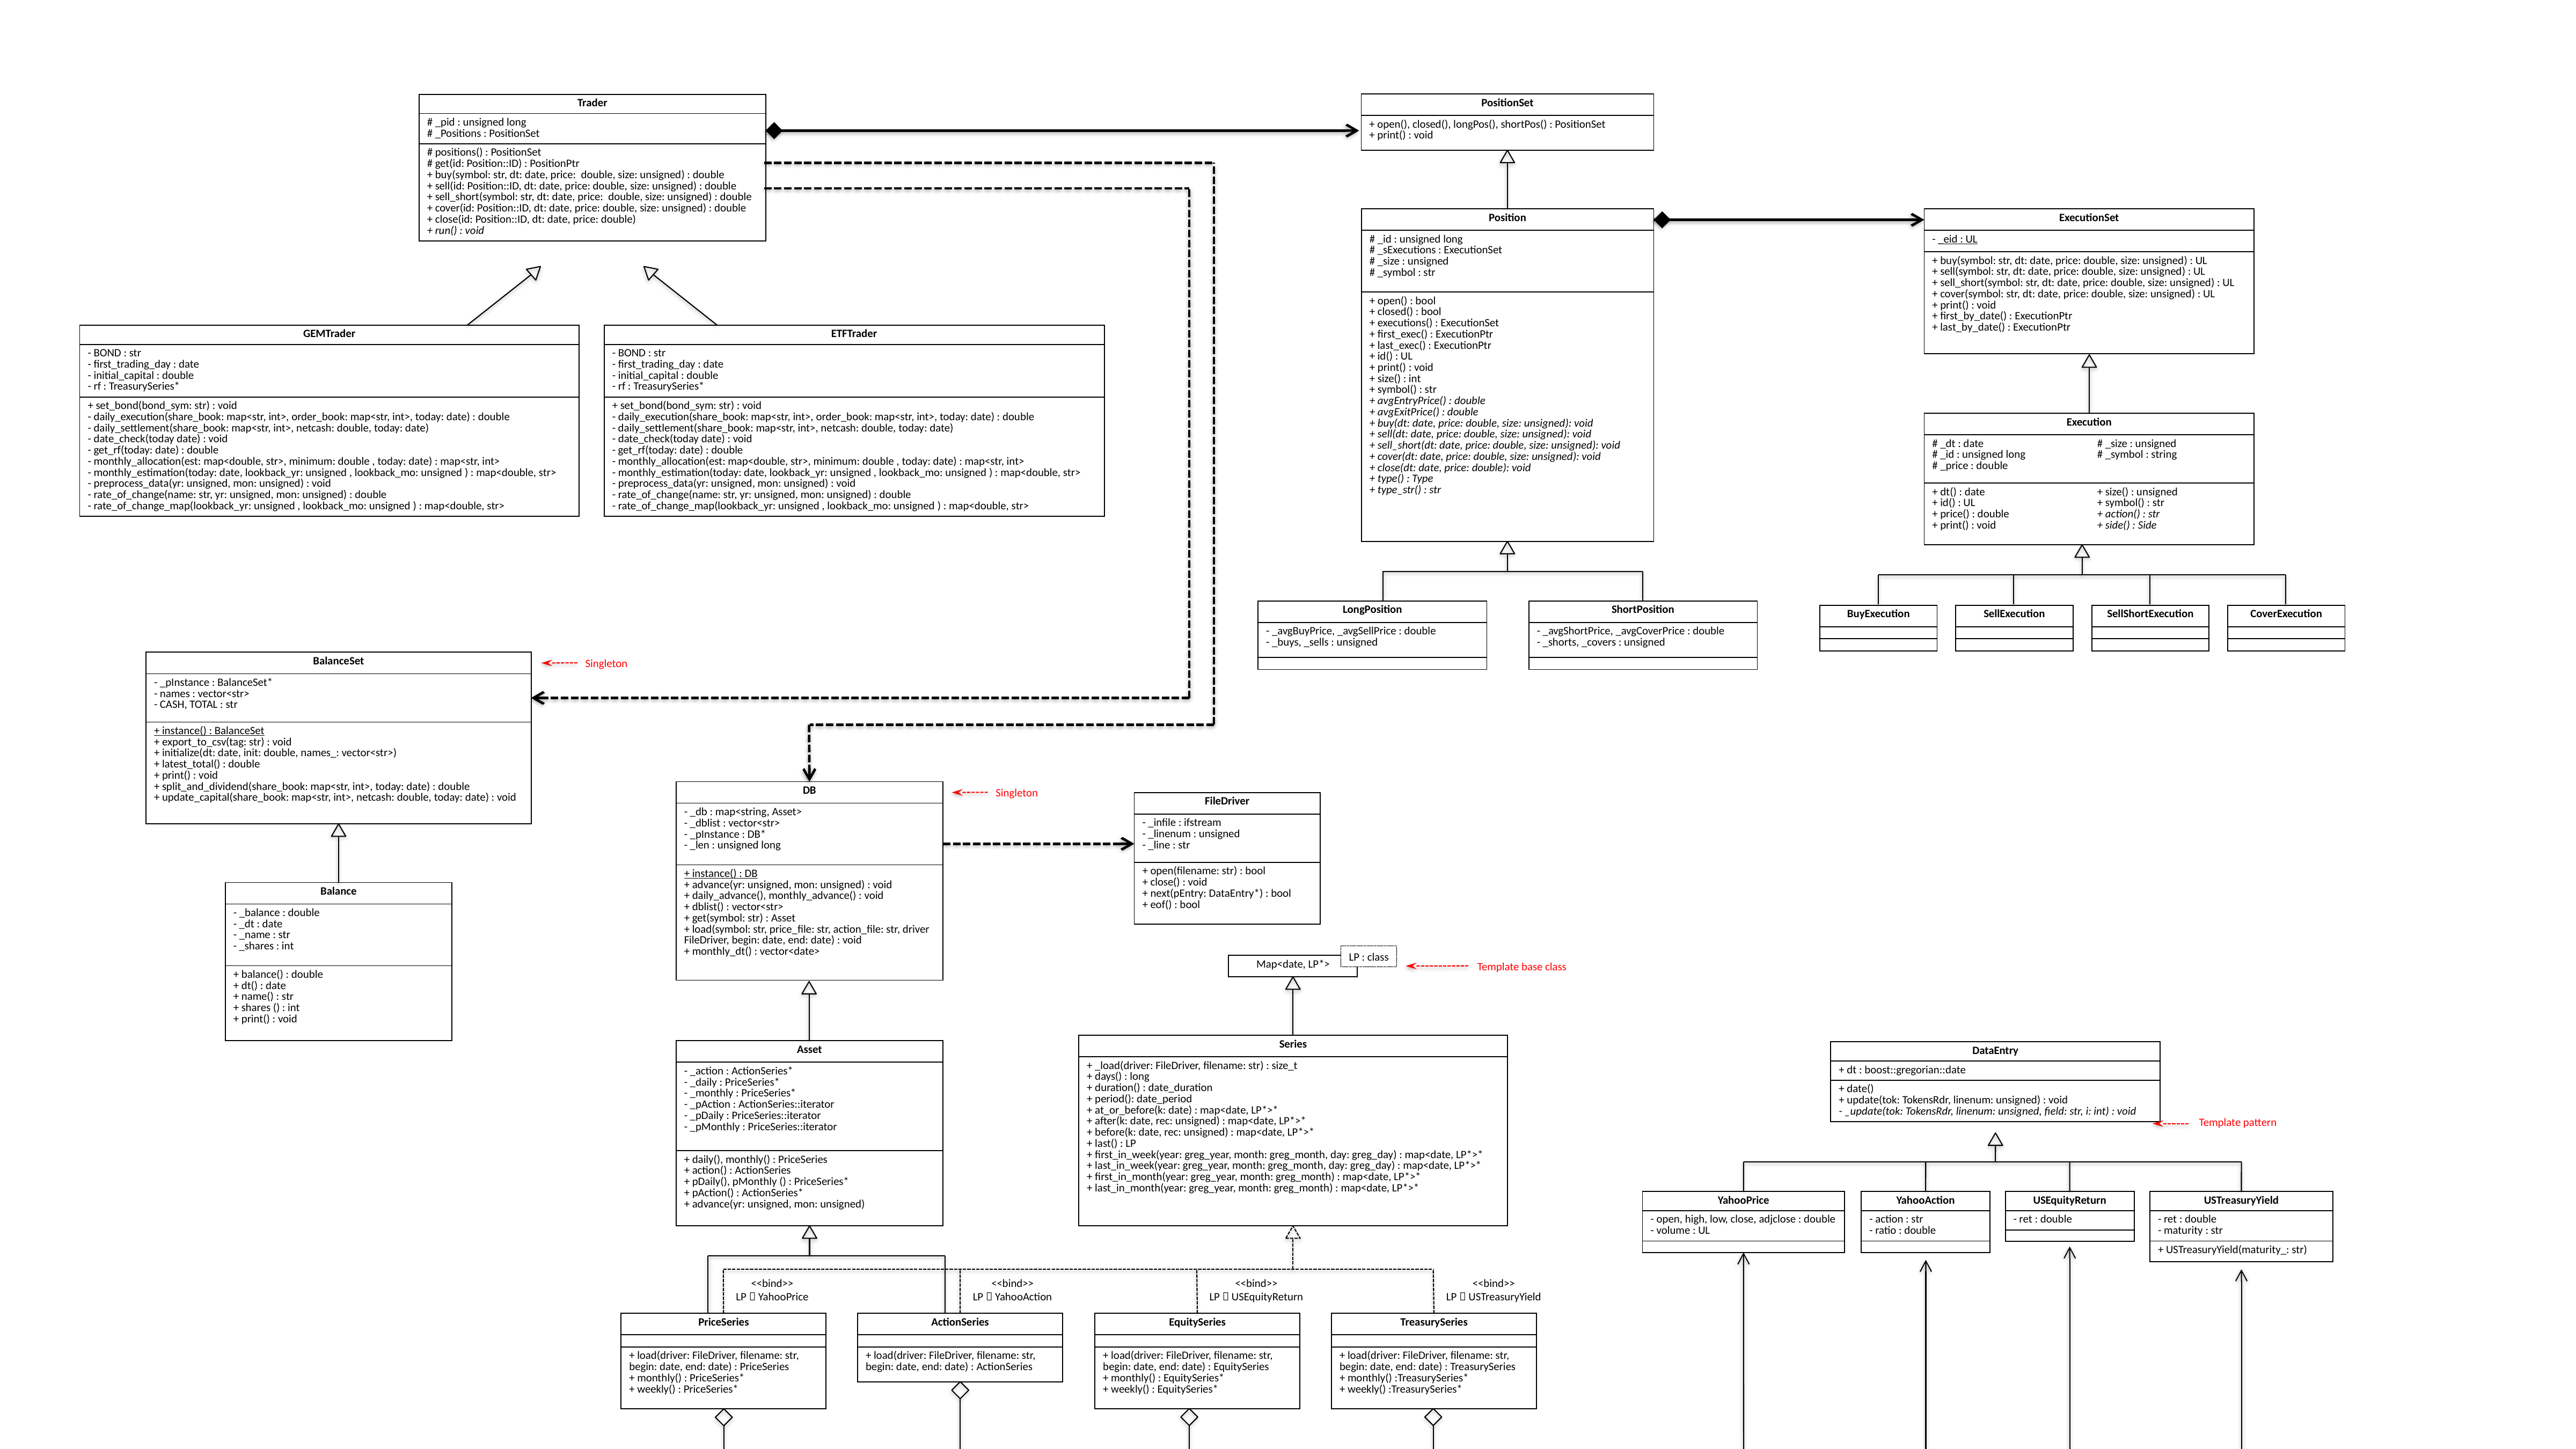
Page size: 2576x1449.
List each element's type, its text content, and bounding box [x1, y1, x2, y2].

text_box [2074, 544, 2090, 558]
table_cell + set_bond(bond_sym: str) : void - daily_execution(share_book: map<str, int>, order_book: map<str, int>, today: date) : double - daily_settlement(share_book: map<str, int>, netcash: double, today: date) - date_check(today date) : void - get_rf(today: date) : double - monthly_allocation(est: map<double, str>, minimum: double , today: date) : map<str, int> - monthly_estimation(today: date, lookback_yr: unsigned , lookback_mo: unsigned ) : map<double, str> - preprocess_data(yr: unsigned, mon: unsigned) : void - rate_of_change(name: str, yr: unsigned, mon: unsigned) : double - rate_of_change_map(lookback_yr: unsigned , lookback_mo: unsigned ) : map<double, str> [80, 398, 579, 516]
table_header BalanceSet [147, 653, 531, 674]
table_header BuyExecution [1820, 606, 1937, 626]
table_cell + buy(symbol: str, dt: date, price: double, size: unsigned) : UL + sell(symbol: str, dt: date, price: double, size: unsigned) : UL + sell_short(symbol: str, dt: date, price: double, size: unsigned) : UL + cover(symbol: str, dt: date, price: double, size: unsigned) : UL + print() : void + first_by_date() : ExecutionPtr + last_by_date() : ExecutionPtr [1924, 252, 2253, 353]
text_box [1659, 226, 1665, 229]
table_cell [1095, 1335, 1299, 1346]
text_box <<bind>> LP  YahooPrice [728, 1274, 817, 1307]
table_header SellShortExecution [2092, 606, 2208, 626]
table_cell [1643, 1241, 1844, 1252]
text_box Template base class [1469, 955, 1575, 977]
table_cell [1820, 627, 1937, 638]
table_header Execution [1924, 414, 2253, 434]
table_header ETFTrader [605, 326, 1104, 344]
text_box [526, 266, 541, 281]
table_cell + instance() : DB + advance(yr: unsigned, mon: unsigned) : void + daily_advance(), monthly_advance() : void + dblist() : vector<str> + get(symbol: str) : Asset + load(symbol: str, price_file: str, action_file: str, driver FileDriver, begin: date, end: date) : void + monthly_dt() : vector<date> [677, 865, 942, 980]
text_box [467, 274, 531, 326]
table_cell [1258, 658, 1487, 669]
table_header GEMTrader [80, 326, 579, 344]
table_header SellExecution [1956, 606, 2073, 626]
text_box Template pattern [2191, 1111, 2285, 1132]
text_box <<bind>> LP  USEquityReturn [1201, 1274, 1312, 1307]
table_cell [1529, 658, 1757, 669]
table_cell + open() : bool + closed() : bool + executions() : ExecutionSet + first_exec() : ExecutionPtr + last_exec() : ExecutionPtr + id() : UL + print() : void + size() : int + symbol() : str + avgEntryPrice() : double + avgExitPrice() : double + buy(dt: date, price: double, size: unsigned): void + sell(dt: date, price: double, size: unsigned): void + sell_short(dt: date, price: double, size: unsigned): void + cover(dt: date, price: double, size: unsigned): void + close(dt: date, price: double): void + type() : Type + type_str() : str [1362, 292, 1653, 541]
table_header Map<date, LP*> [1229, 956, 1357, 976]
text_box [767, 122, 781, 128]
table_cell + daily(), monthly() : PriceSeries + action() : ActionSeries + pDaily(), pMonthly () : PriceSeries* + pAction() : ActionSeries* + advance(yr: unsigned, mon: unsigned) [677, 1151, 942, 1225]
table_cell [1332, 1335, 1536, 1346]
table_cell [621, 1335, 825, 1346]
table_header ActionSeries [858, 1314, 1062, 1334]
text_box Singleton [577, 652, 636, 674]
table_cell + open(), closed(), longPos(), shortPos() : PositionSet + print() : void [1362, 116, 1653, 150]
table_cell + open(filename: str) : bool + close() : void + next(pEntry: DataEntry*) : bool + eof() : bool [1135, 863, 1320, 924]
table_cell - ret : double [2006, 1211, 2134, 1230]
table_cell - _pInstance : BalanceSet* - names : vector<str> - CASH, TOTAL : str [147, 674, 531, 722]
text_box <<bind>> LP  USTreasuryYield [1438, 1272, 1549, 1307]
table_header EquitySeries [1095, 1314, 1299, 1334]
table_cell [1956, 627, 2073, 638]
text_box [801, 981, 817, 994]
table_header CoverExecution [2228, 606, 2345, 626]
table_header DB [677, 782, 942, 803]
table_cell - _infile : ifstream - _linenum : unsigned - _line : str [1135, 815, 1320, 862]
table_cell - ret : double - maturity : str [2150, 1211, 2332, 1241]
table_cell - BOND : str - first_trading_day : date - initial_capital : double - rf : TreasurySeries* [80, 345, 579, 397]
text_box [1655, 211, 1669, 218]
table_header PositionSet [1362, 94, 1653, 115]
table_header LongPosition [1258, 602, 1487, 622]
table_cell + set_bond(bond_sym: str) : void - daily_execution(share_book: map<str, int>, order_book: map<str, int>, today: date) : double - daily_settlement(share_book: map<str, int>, netcash: double, today: date) - date_check(today date) : void - get_rf(today: date) : double - monthly_allocation(est: map<double, str>, minimum: double , today: date) : map<str, int> - monthly_estimation(today: date, lookback_yr: unsigned , lookback_mo: unsigned ) : map<double, str> - preprocess_data(yr: unsigned, mon: unsigned) : void - rate_of_change(name: str, yr: unsigned, mon: unsigned) : double - rate_of_change_map(lookback_yr: unsigned , lookback_mo: unsigned ) : map<double, str> [605, 398, 1104, 516]
table_cell [858, 1335, 1062, 1346]
table_cell [2228, 639, 2345, 650]
table_cell # positions() : PositionSet # get(id: Position::ID) : PositionPtr + buy(symbol: str, dt: date, price: double, size: unsigned) : double + sell(id: Position::ID, dt: date, price: double, size: unsigned) : double + sell_short(symbol: str, dt: date, price: double, size: unsigned) : double + cover(id: Position::ID, dt: date, price: double, size: unsigned) : double + close(id: Position::ID, dt: date, price: double) + run() : void [420, 144, 765, 240]
text_box [951, 1381, 969, 1399]
table_header PriceSeries [621, 1314, 825, 1334]
table_header ShortPosition [1529, 602, 1757, 622]
table_cell [2228, 627, 2345, 638]
table_cell + balance() : double + dt() : date + name() : str + shares () : int + print() : void [226, 966, 451, 1040]
table_cell [1862, 1241, 1989, 1252]
table_cell # _pid : unsigned long # _Positions : PositionSet [420, 114, 765, 143]
text_box <<bind>> LP  YahooAction [964, 1274, 1060, 1307]
table_header FileDriver [1135, 793, 1320, 814]
table_cell - open, high, low, close, adjclose : double - volume : UL [1643, 1211, 1844, 1241]
table_cell # _size : unsigned # _symbol : string [2089, 435, 2253, 482]
table_cell - action : str - ratio : double [1862, 1211, 1989, 1241]
text_box [2082, 354, 2097, 368]
text_box [1499, 540, 1515, 554]
table_cell + date() + update(tok: TokensRdr, linenum: unsigned) : void - _update(tok: TokensRdr, linenum: unsigned, field: str, i: int) : void [1831, 1081, 2160, 1121]
table_cell - BOND : str - first_trading_day : date - initial_capital : double - rf : TreasurySeries* [605, 345, 1104, 397]
table_header Position [1362, 209, 1653, 230]
table_cell + dt() : date + id() : UL + price() : double + print() : void [1924, 484, 2089, 544]
table_cell - _db : map<string, Asset> - _dblist : vector<str> - _pInstance : DB* - _len : unsigned long [677, 803, 942, 865]
table_cell - _avgBuyPrice, _avgSellPrice : double - _buys, _sells : unsigned [1258, 623, 1487, 657]
table_header USTreasuryYield [2150, 1192, 2332, 1210]
table_cell + load(driver: FileDriver, filename: str, begin: date, end: date) : ActionSeries [858, 1348, 1062, 1381]
text_box [331, 823, 347, 837]
text_box [802, 1225, 817, 1239]
table_cell + load(driver: FileDriver, filename: str, begin: date, end: date) : TreasurySeries + monthly() :TreasurySeries* + weekly() :TreasurySeries* [1332, 1348, 1536, 1408]
table_cell - _action : ActionSeries* - _daily : PriceSeries* - _monthly : PriceSeries* - _pAction : ActionSeries::iterator - _pDaily : PriceSeries::iterator - _pMonthly : PriceSeries::iterator [677, 1063, 942, 1150]
table_cell + USTreasuryYield(maturity_: str) [2150, 1241, 2332, 1261]
table_header Asset [677, 1041, 942, 1062]
text_box Singleton [987, 781, 1046, 803]
text_box [1285, 1225, 1301, 1239]
table_cell + _load(driver: FileDriver, filename: str) : size_t + days() : long + duration() : date_duration + period(): date_period + at_or_before(k: date) : map<date, LP*>* + after(k: date, rec: unsigned) : map<date, LP*>* + before(k: date, rec: unsigned) : map<date, LP*>* + last() : LP + first_in_week(year: greg_year, month: greg_month, day: greg_day) : map<date, LP*>* + last_in_week(year: greg_year, month: greg_month, day: greg_day) : map<date, LP*>* + first_in_month(year: greg_year, month: greg_month) : map<date, LP*>* + last_in_month(year: greg_year, month: greg_month) : map<date, LP*>* [1079, 1057, 1507, 1225]
table_cell [2006, 1231, 2134, 1241]
table_header Series [1079, 1036, 1507, 1056]
table_cell + size() : unsigned + symbol() : str + action() : str + side() : Side [2089, 484, 2253, 544]
text_box [1499, 150, 1515, 163]
table_header Balance [226, 883, 451, 904]
table_cell - _avgShortPrice, _avgCoverPrice : double - _shorts, _covers : unsigned [1529, 623, 1757, 657]
table_cell + instance() : BalanceSet + export_to_csv(tag: str) : void + initialize(dt: date, init: double, names_: vector<str>) + latest_total() : double + print() : void + split_and_dividend(share_book: map<str, int>, today: date) : double + update_capital(share_book: map<str, int>, netcash: double, today: date) : void [147, 722, 531, 823]
table_cell + dt : boost::gregorian::date [1831, 1062, 2160, 1080]
table_cell # _id : unsigned long # _sExecutions : ExecutionSet # _size : unsigned # _symbol : str [1362, 231, 1653, 291]
table_cell + load(driver: FileDriver, filename: str, begin: date, end: date) : PriceSeries + monthly() : PriceSeries* + weekly() : PriceSeries* [621, 1348, 825, 1408]
text_box [1424, 1408, 1443, 1426]
table_header YahooAction [1862, 1192, 1989, 1210]
table_header TreasurySeries [1332, 1314, 1536, 1334]
text_box [1988, 1132, 2003, 1146]
table_header Trader [420, 95, 765, 113]
table_cell [2092, 639, 2208, 650]
text_box [1180, 1408, 1198, 1426]
text_box [771, 136, 778, 140]
table_cell - _balance : double - _dt : date - _name : str - _shares : int [226, 904, 451, 965]
table_header DataEntry [1831, 1042, 2160, 1060]
table_cell - _eid : UL [1924, 231, 2253, 251]
table_header ExecutionSet [1924, 209, 2253, 230]
table_header YahooPrice [1643, 1192, 1844, 1210]
text_box [643, 266, 658, 281]
table_cell + load(driver: FileDriver, filename: str, begin: date, end: date) : EquitySeries + monthly() : EquitySeries* + weekly() : EquitySeries* [1095, 1348, 1299, 1408]
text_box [653, 274, 718, 326]
table_cell [1956, 639, 2073, 650]
text_box [715, 1408, 733, 1426]
table_cell [1820, 639, 1937, 650]
table_header USEquityReturn [2006, 1192, 2134, 1210]
text_box LP : class [1341, 946, 1397, 967]
text_box [1285, 976, 1301, 990]
table_cell [2092, 627, 2208, 638]
table_cell # _dt : date # _id : unsigned long # _price : double [1924, 435, 2089, 482]
